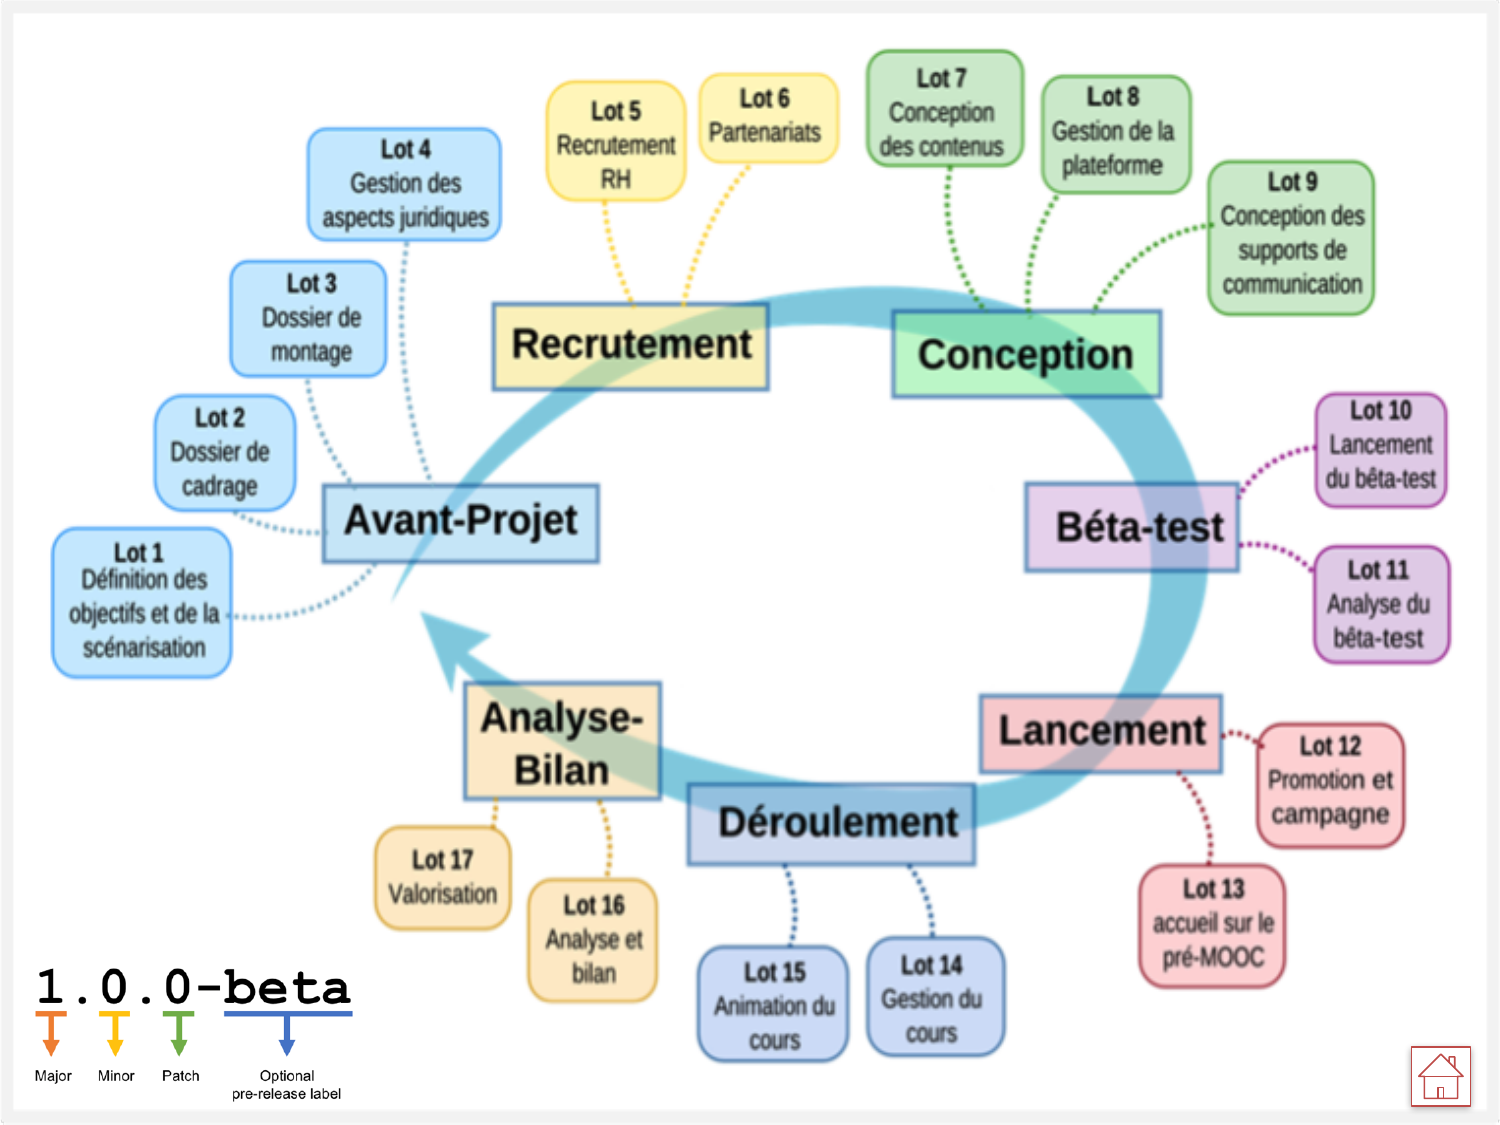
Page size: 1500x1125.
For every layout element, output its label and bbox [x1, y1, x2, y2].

picture [0, 0, 1500, 1125]
text_box [1411, 1046, 1471, 1107]
